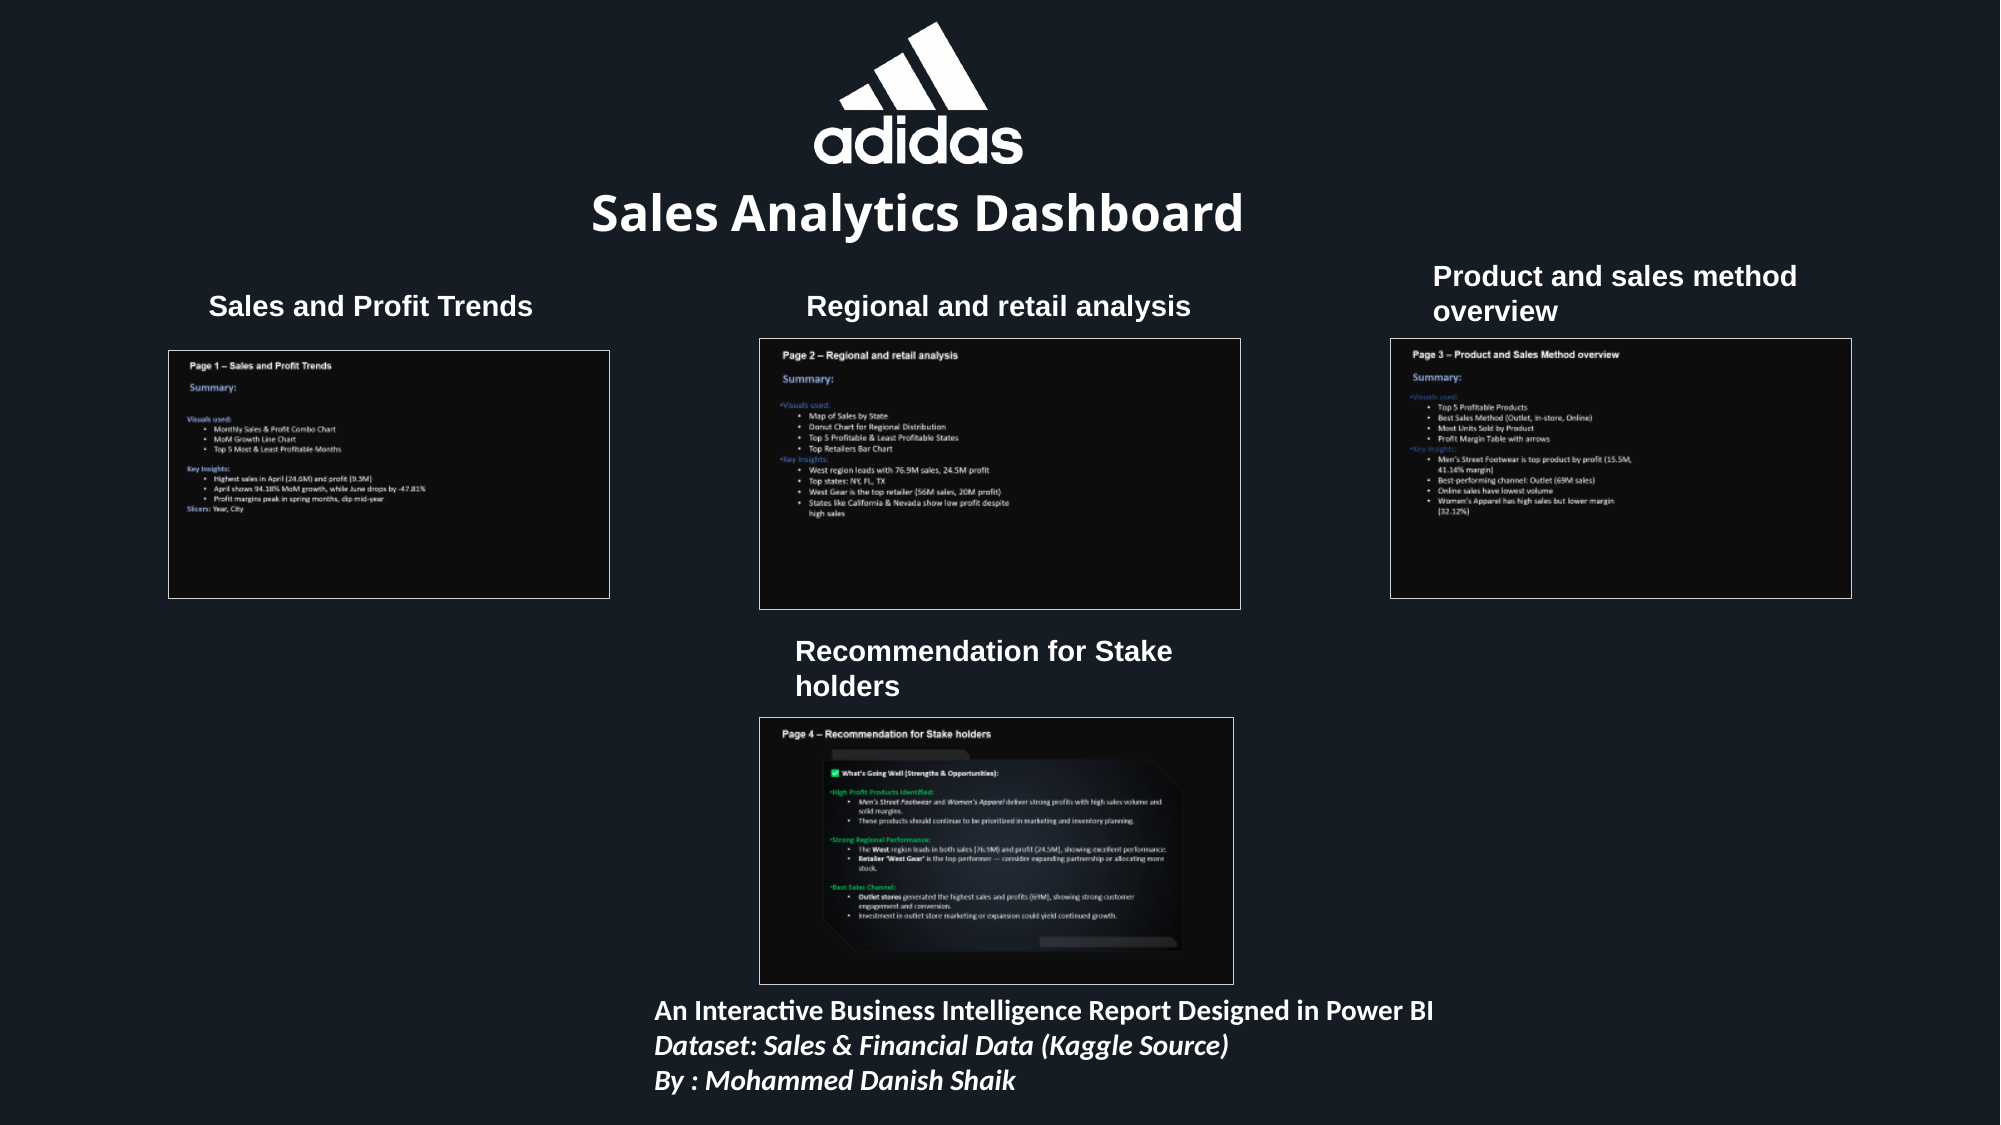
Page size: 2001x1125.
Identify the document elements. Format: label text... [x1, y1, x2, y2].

text_box Recommendation for Stake holders [779, 624, 1241, 760]
text_box [1841, 291, 1901, 358]
text_box Regional and retail analysis [779, 266, 1221, 382]
picture [1391, 339, 1851, 598]
text_box Sales and Profit Trends [181, 266, 554, 382]
picture [760, 339, 1240, 609]
text_box An Interactive Business Intelligence Report Designed in Power BI Dataset: Sales & Financial Data (Kaggle Source) By : Mohammed Danish Shaik [639, 983, 1486, 1104]
text_box Product and sales method overview [1417, 250, 1841, 385]
picture [169, 351, 609, 598]
text_box Sales Analytics Dashboard [576, 173, 1424, 249]
picture [794, 0, 1037, 199]
picture [760, 718, 1233, 984]
